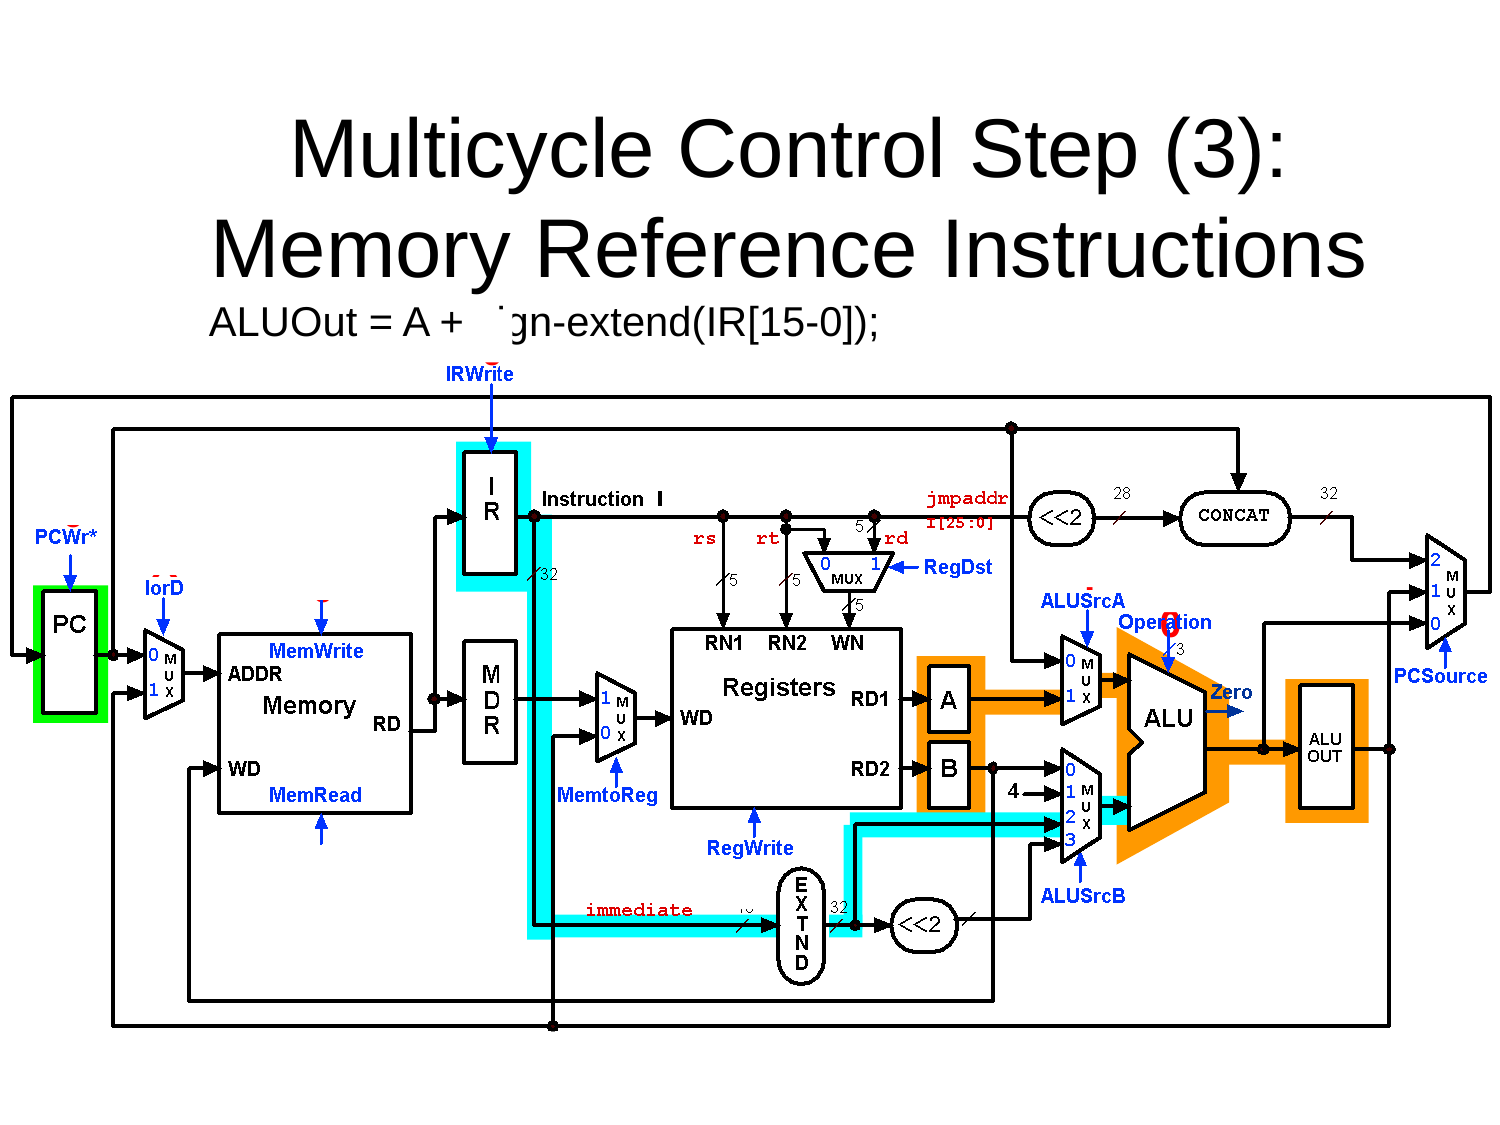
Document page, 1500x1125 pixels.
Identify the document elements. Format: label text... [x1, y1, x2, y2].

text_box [37, 312, 1467, 960]
list ALUOut = A + sign-extend(IR[15-0]); [193, 287, 1469, 313]
picture [0, 365, 1496, 1033]
title Multicycle Control Step (3): Memory Reference Instructions [112, 99, 1466, 288]
